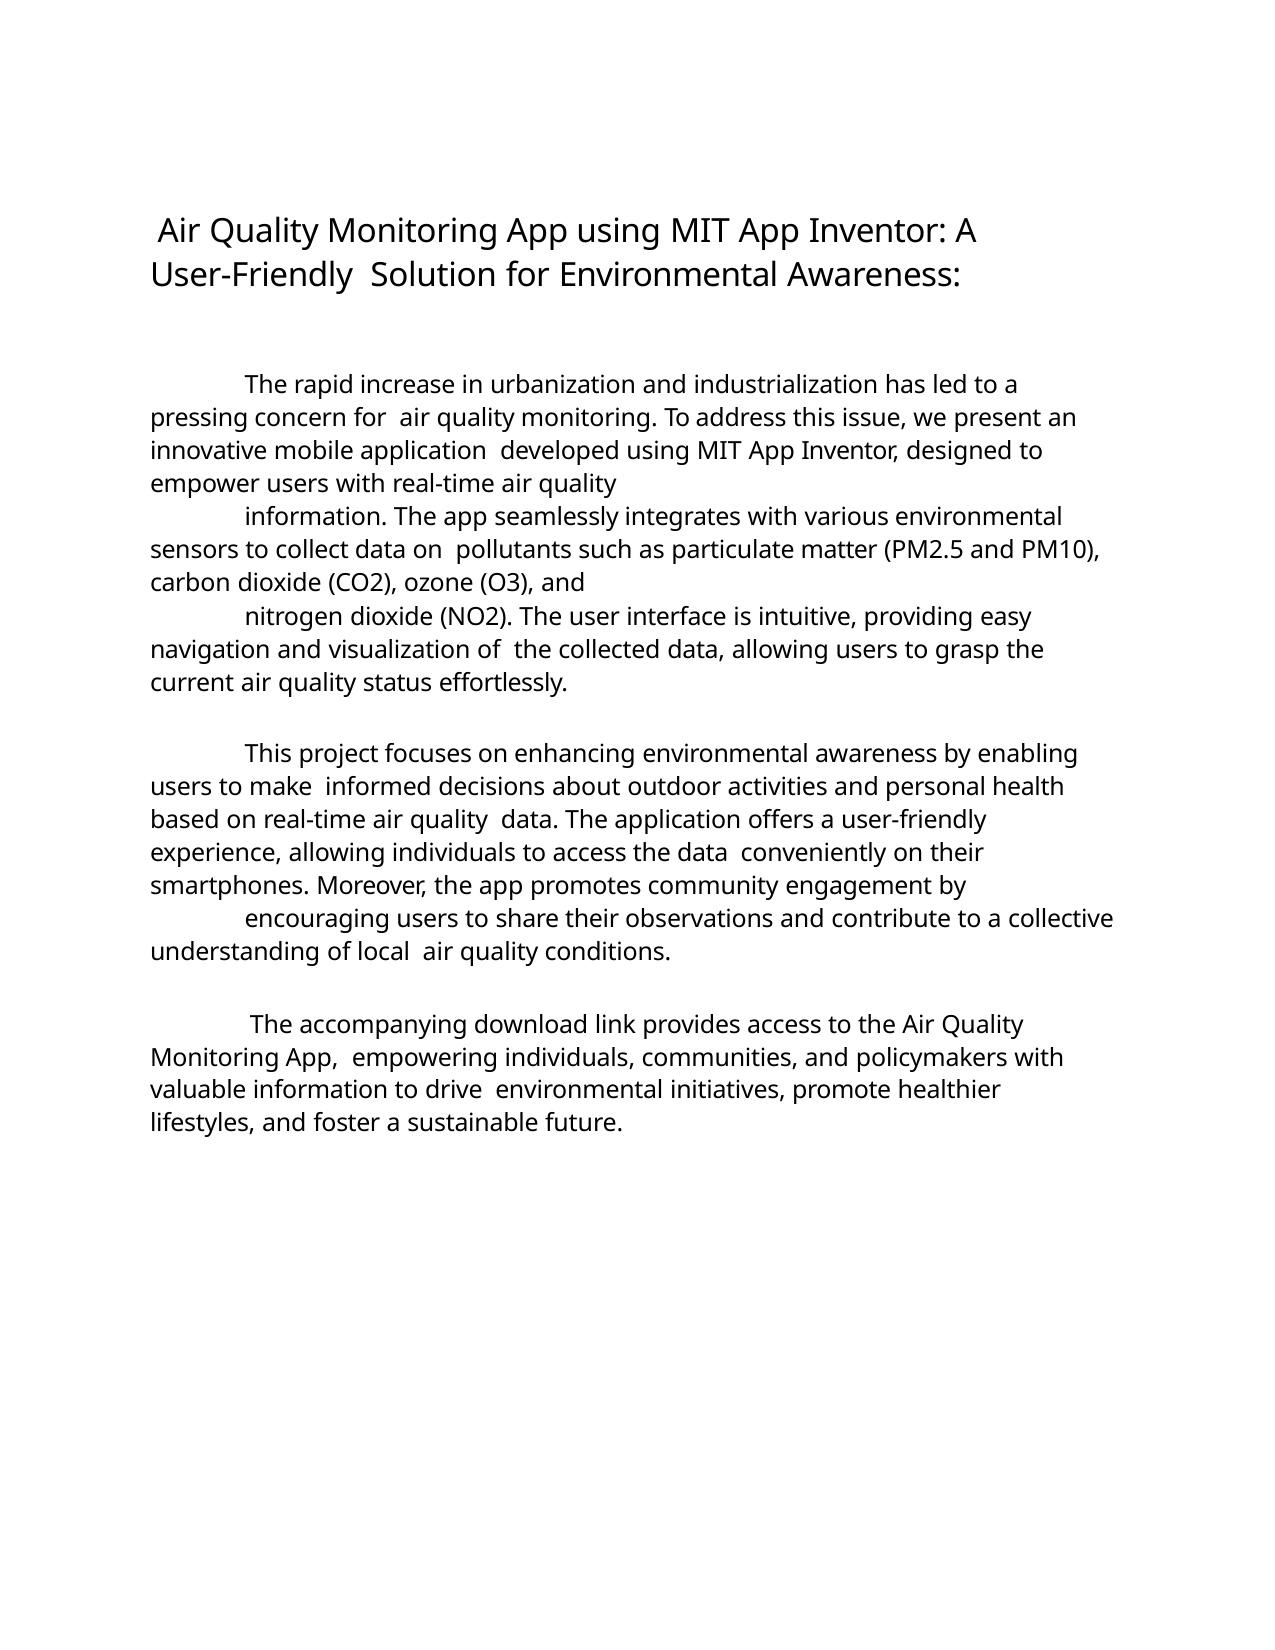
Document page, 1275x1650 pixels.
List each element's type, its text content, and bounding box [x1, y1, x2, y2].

text_box Air Quality Monitoring App using MIT App Inventor: A User-Friendly Solution for Environmental Awareness: The rapid increase in urbanization and industrialization has led to a pressing concern for air quality monitoring. To address this issue, we present an innovative mobile application developed using MIT App Inventor, designed to empower users with real-time air quality information. The app seamlessly integrates with various environmental sensors to collect data on pollutants such as particulate matter (PM2.5 and PM10), carbon dioxide (CO2), ozone (O3), and nitrogen dioxide (NO2). The user interface is intuitive, providing easy navigation and visualization of the collected data, allowing users to grasp the current air quality status effortlessly. This project focuses on enhancing environmental awareness by enabling users to make informed decisions about outdoor activities and personal health based on real-time air quality data. The application offers a user-friendly experience, allowing individuals to access the data conveniently on their smartphones. Moreover, the app promotes community engagement by encouraging users to share their observations and contribute to a collective understanding of local air quality conditions. The accompanying download link provides access to the Air Quality Monitoring App, empowering individuals, communities, and policymakers with valuable information to drive environmental initiatives, promote healthier lifestyles, and foster a sustainable future. [147, 203, 1126, 1137]
